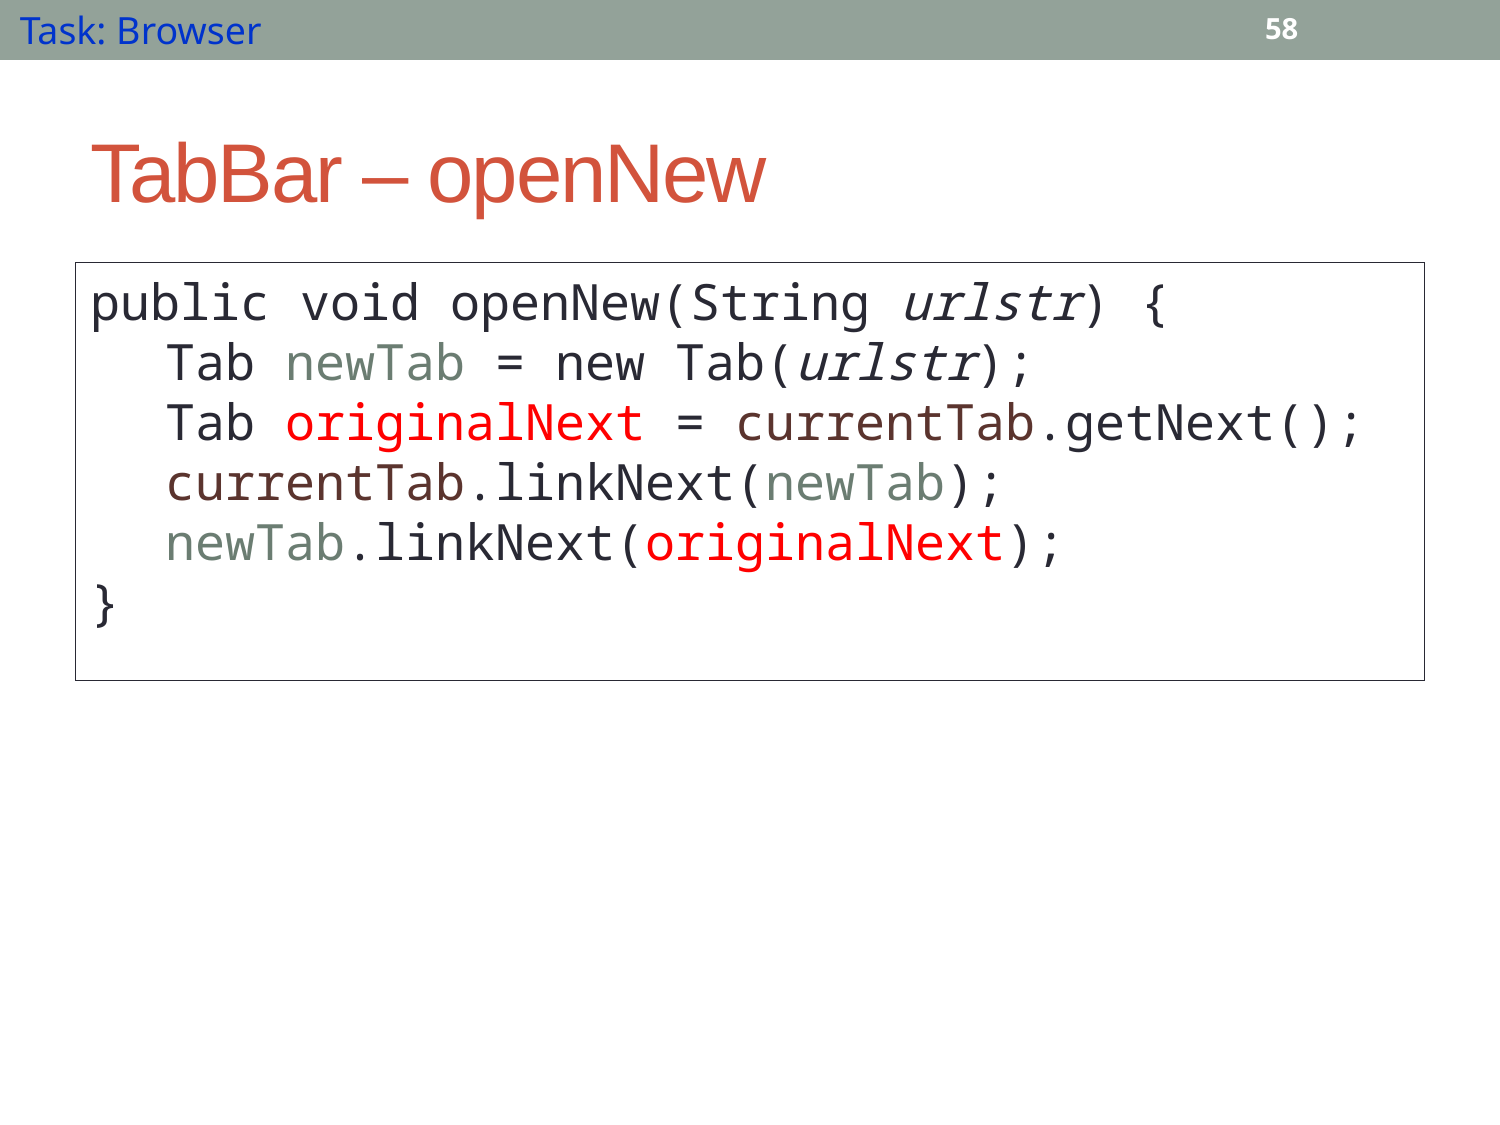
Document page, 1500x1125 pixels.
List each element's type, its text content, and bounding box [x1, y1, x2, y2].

text_box Task: Browser [4, 0, 420, 60]
title TabBar – openNew [75, 87, 1425, 250]
list public void openNew(String urlstr) { Tab newTab = new Tab(urlstr); Tab originalNext = currentTab.getNext(); currentTab.linkNext(newTab); newTab.linkNext(originalNext); } [75, 262, 1425, 681]
slide_number 58 [1250, 3, 1425, 57]
